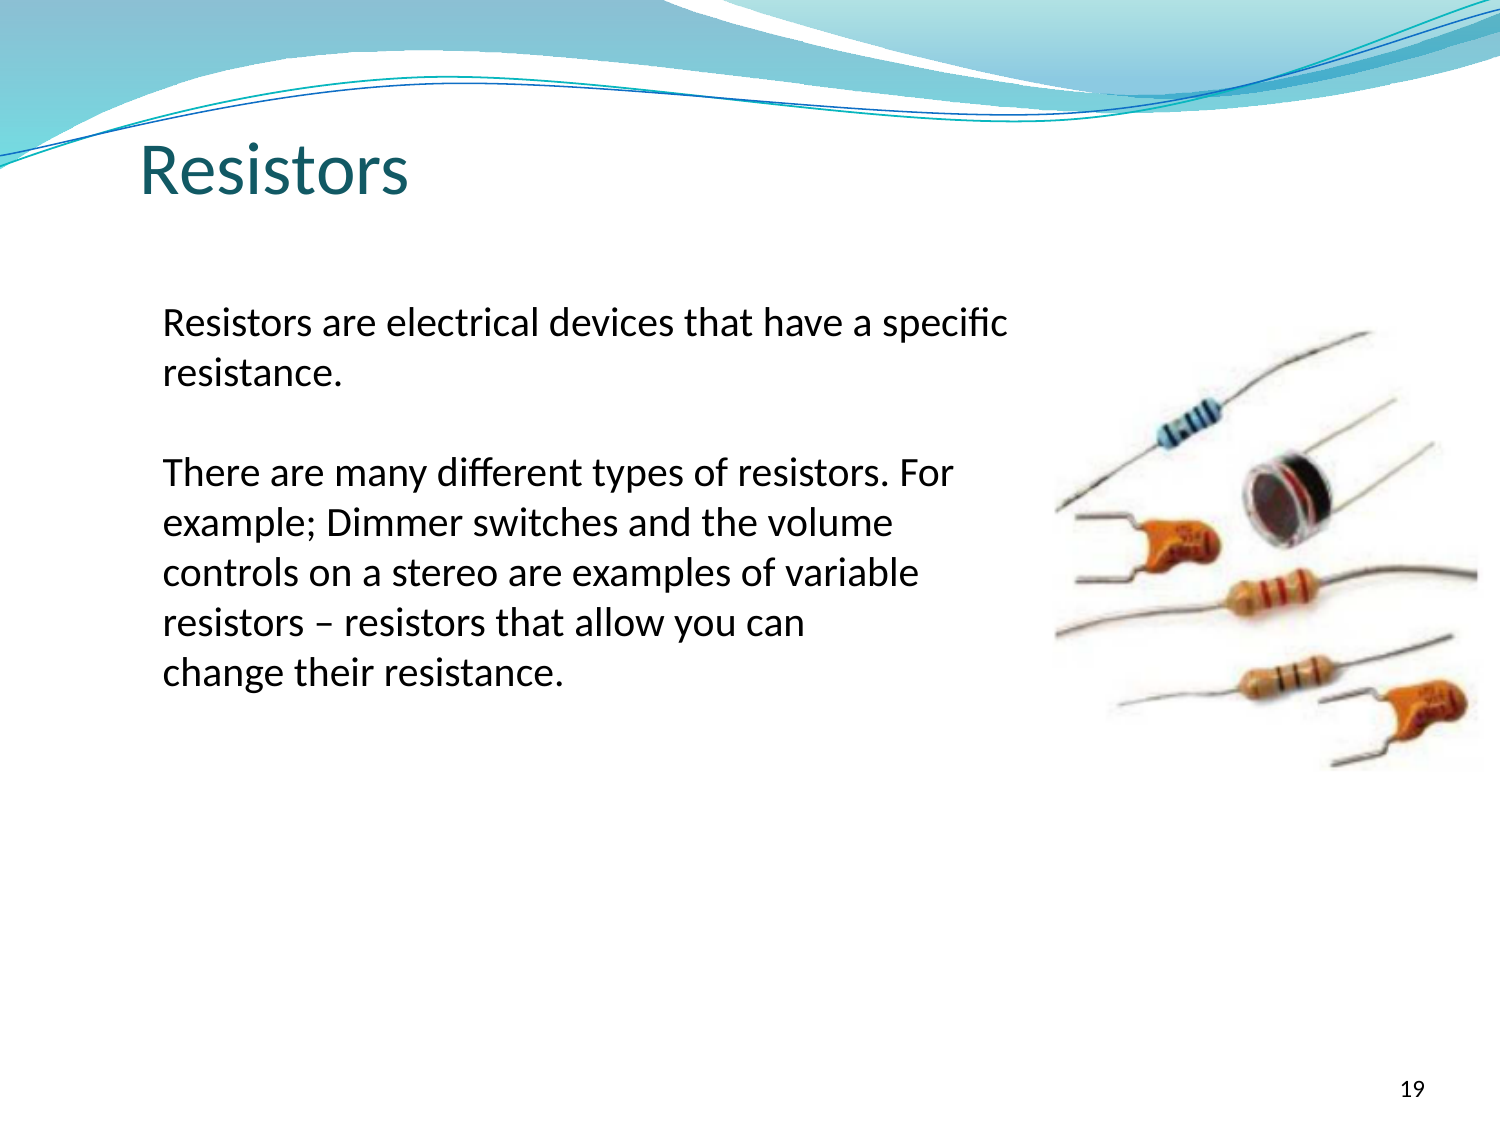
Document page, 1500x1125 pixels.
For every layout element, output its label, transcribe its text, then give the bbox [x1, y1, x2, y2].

text_box Resistors [125, 112, 1225, 218]
slide_number 19 [1299, 1042, 1425, 1103]
picture [1037, 317, 1493, 772]
text_box Resistors are electrical devices that have a specific resistance. There are many different types of resistors. For example; Dimmer switches and the volume controls on a stereo are examples of variable resistors – resistors that allow you can change their resistance. [147, 287, 1038, 753]
